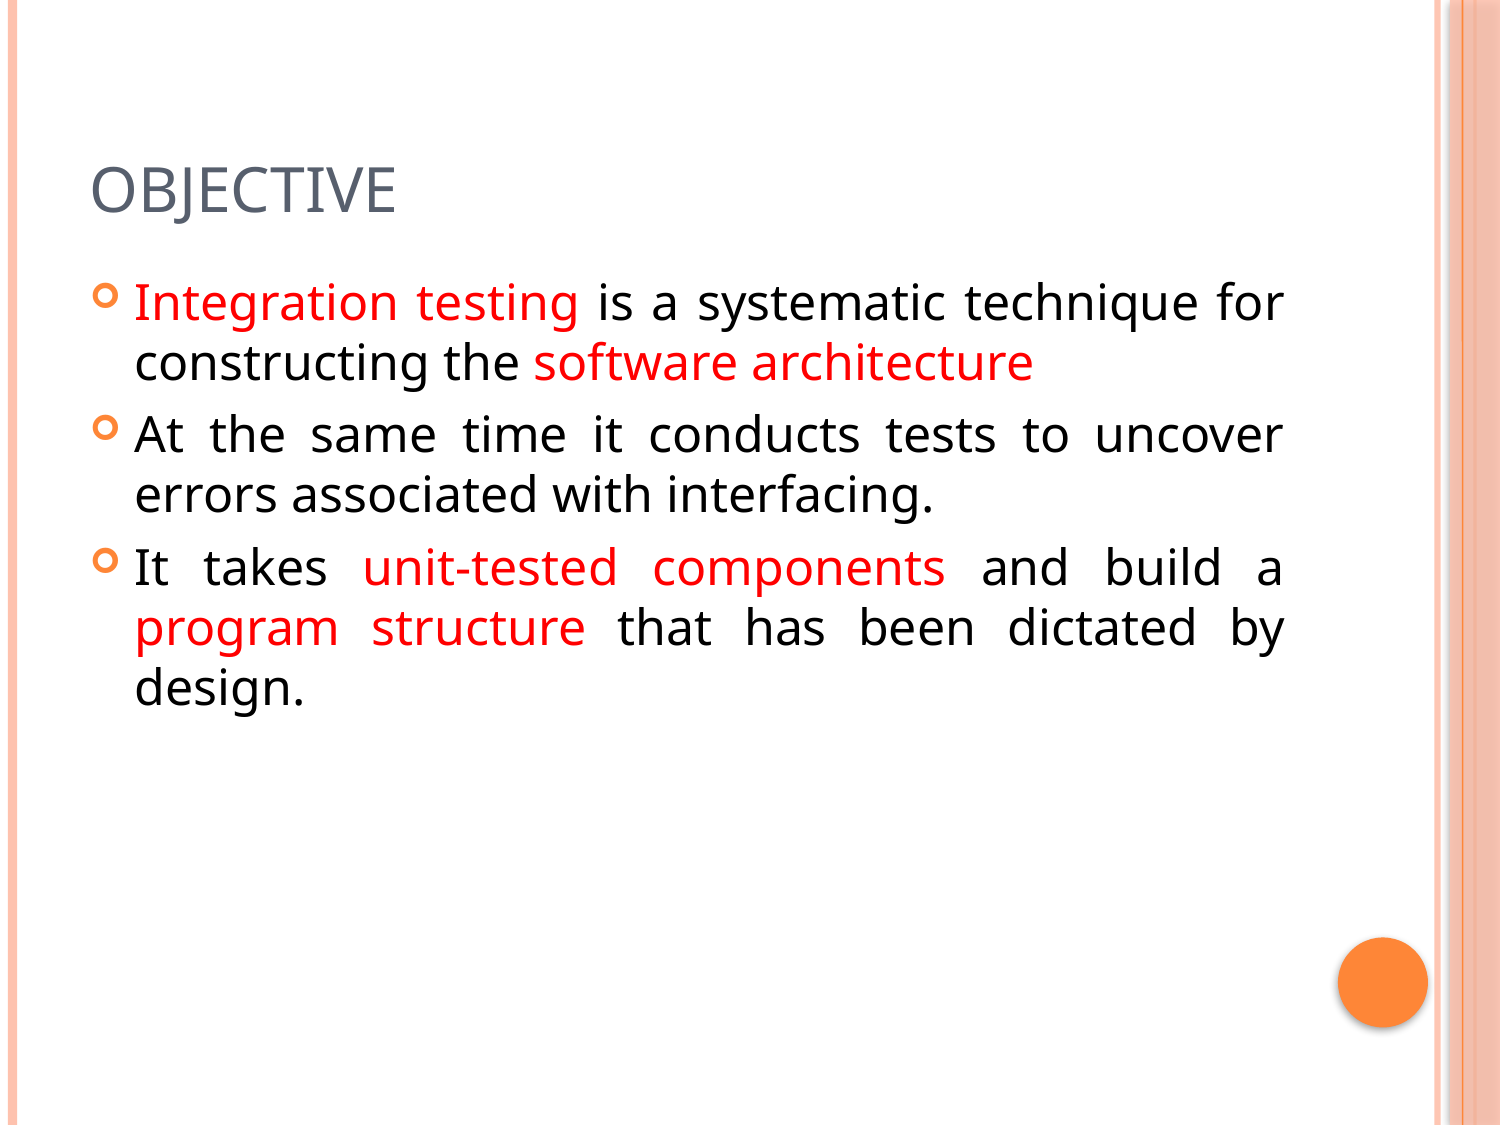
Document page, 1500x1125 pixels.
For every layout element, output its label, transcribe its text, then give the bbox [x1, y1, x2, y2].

list Integration testing is a systematic technique for constructing the software architecture At the same time it conducts tests to uncover errors associated with interfacing. It takes unit-tested components and build a program structure that has been dictated by design. [75, 262, 1300, 1062]
title Objective [75, 45, 1300, 233]
